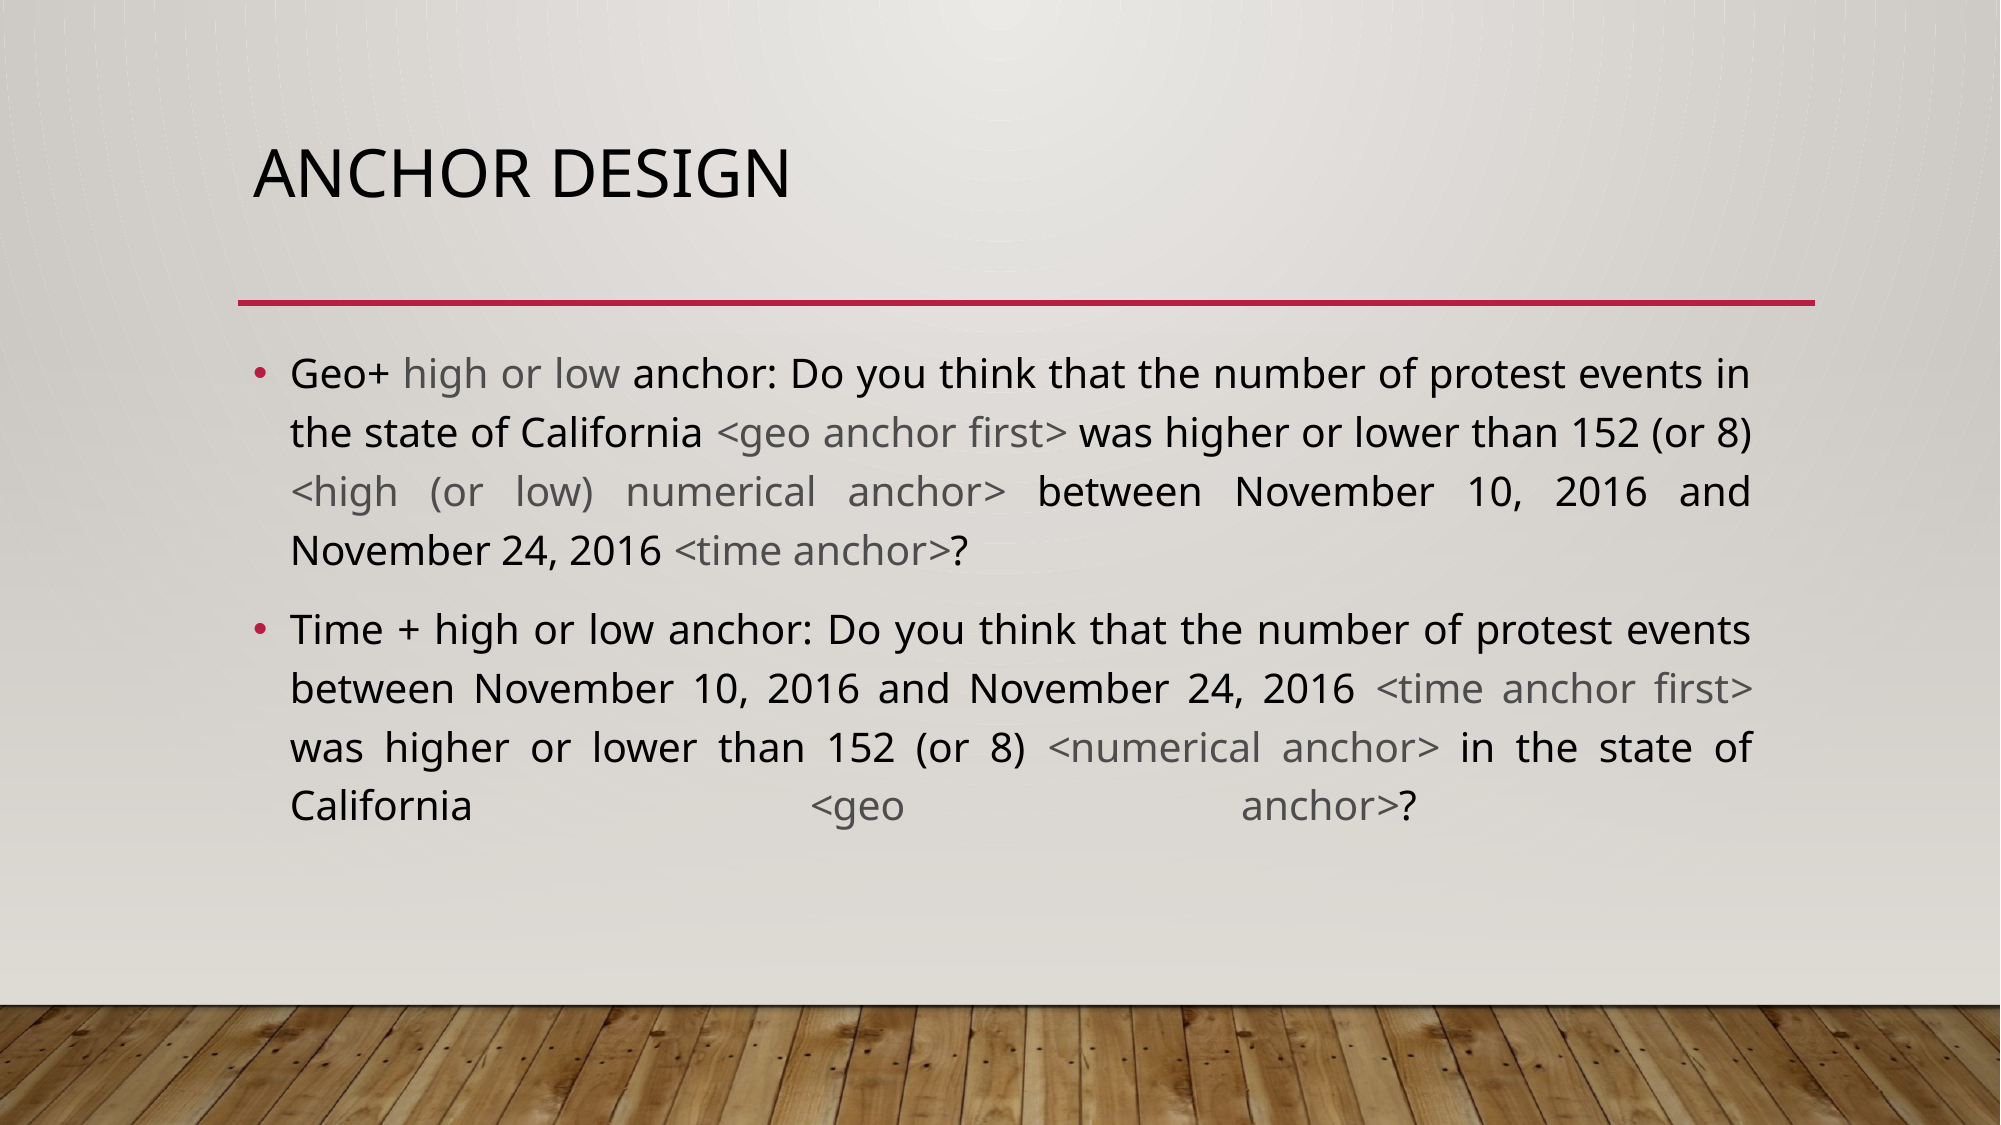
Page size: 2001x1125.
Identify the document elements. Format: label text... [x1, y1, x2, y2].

title Anchor Design [238, 131, 1814, 305]
list Geo+ high or low anchor: Do you think that the number of protest events in the state of California <geo anchor first> was higher or lower than 152 (or 8) <high (or low) numerical anchor> between November 10, 2016 and November 24, 2016 <time anchor>? Time + high or low anchor: Do you think that the number of protest events between November 10, 2016 and November 24, 2016 <time anchor first> was higher or lower than 152 (or 8) <numerical anchor> in the state of California <geo anchor>? [238, 330, 1768, 897]
picture [0, 1005, 2000, 1125]
